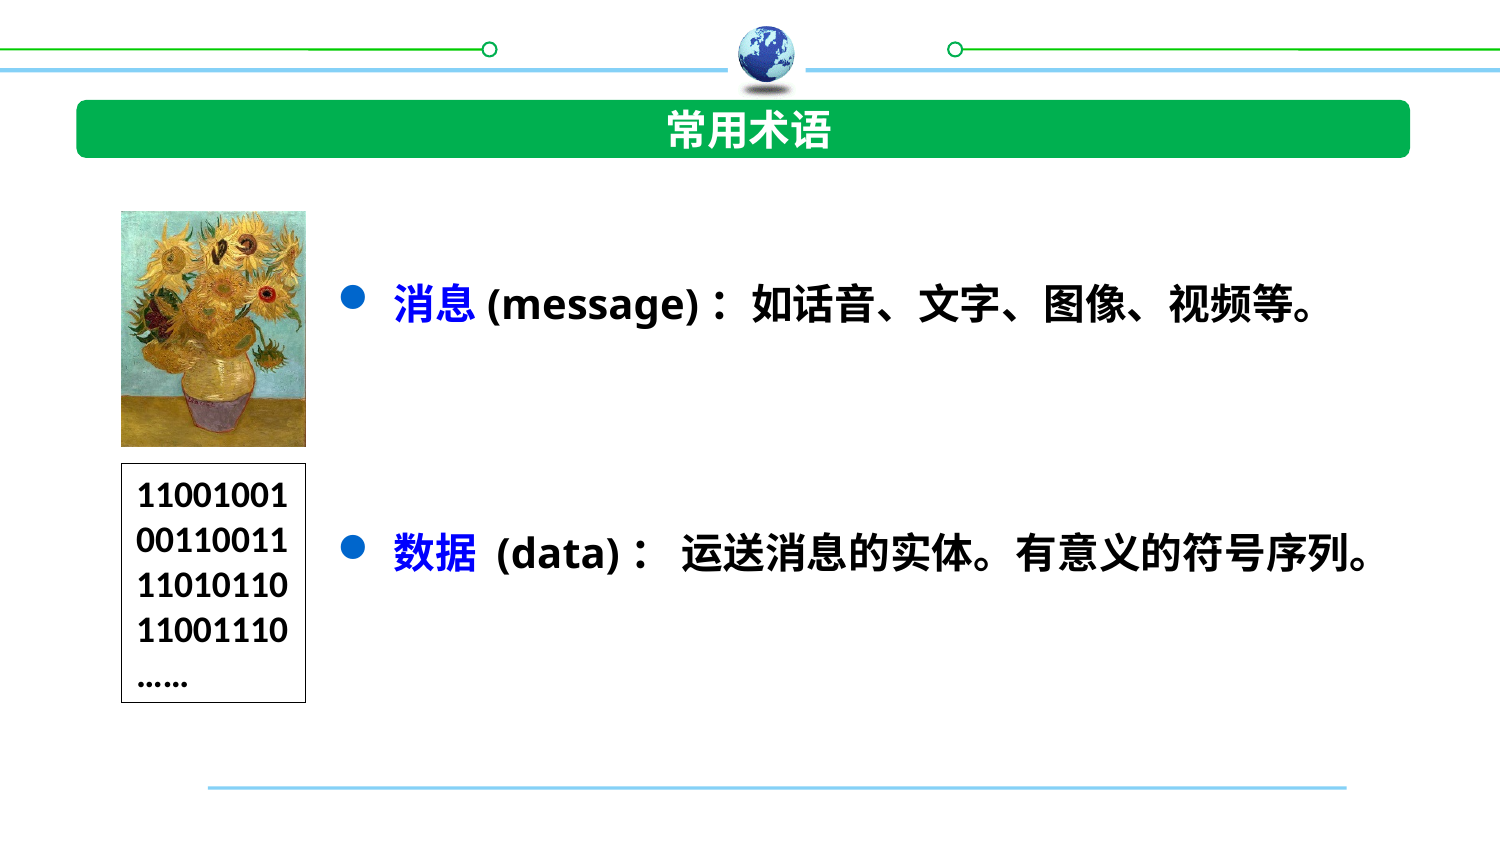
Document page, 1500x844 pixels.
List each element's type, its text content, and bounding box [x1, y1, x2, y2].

list 常用术语 [204, 99, 1293, 158]
text_box 11001001001100111101011011001110…… [121, 463, 306, 703]
picture [120, 211, 306, 447]
list 消息(message)：如话音、文字、图像、视频等。 数据 (data)： 运送消息的实体。有意义的符号序列。 [322, 257, 1410, 671]
picture [736, 24, 796, 99]
